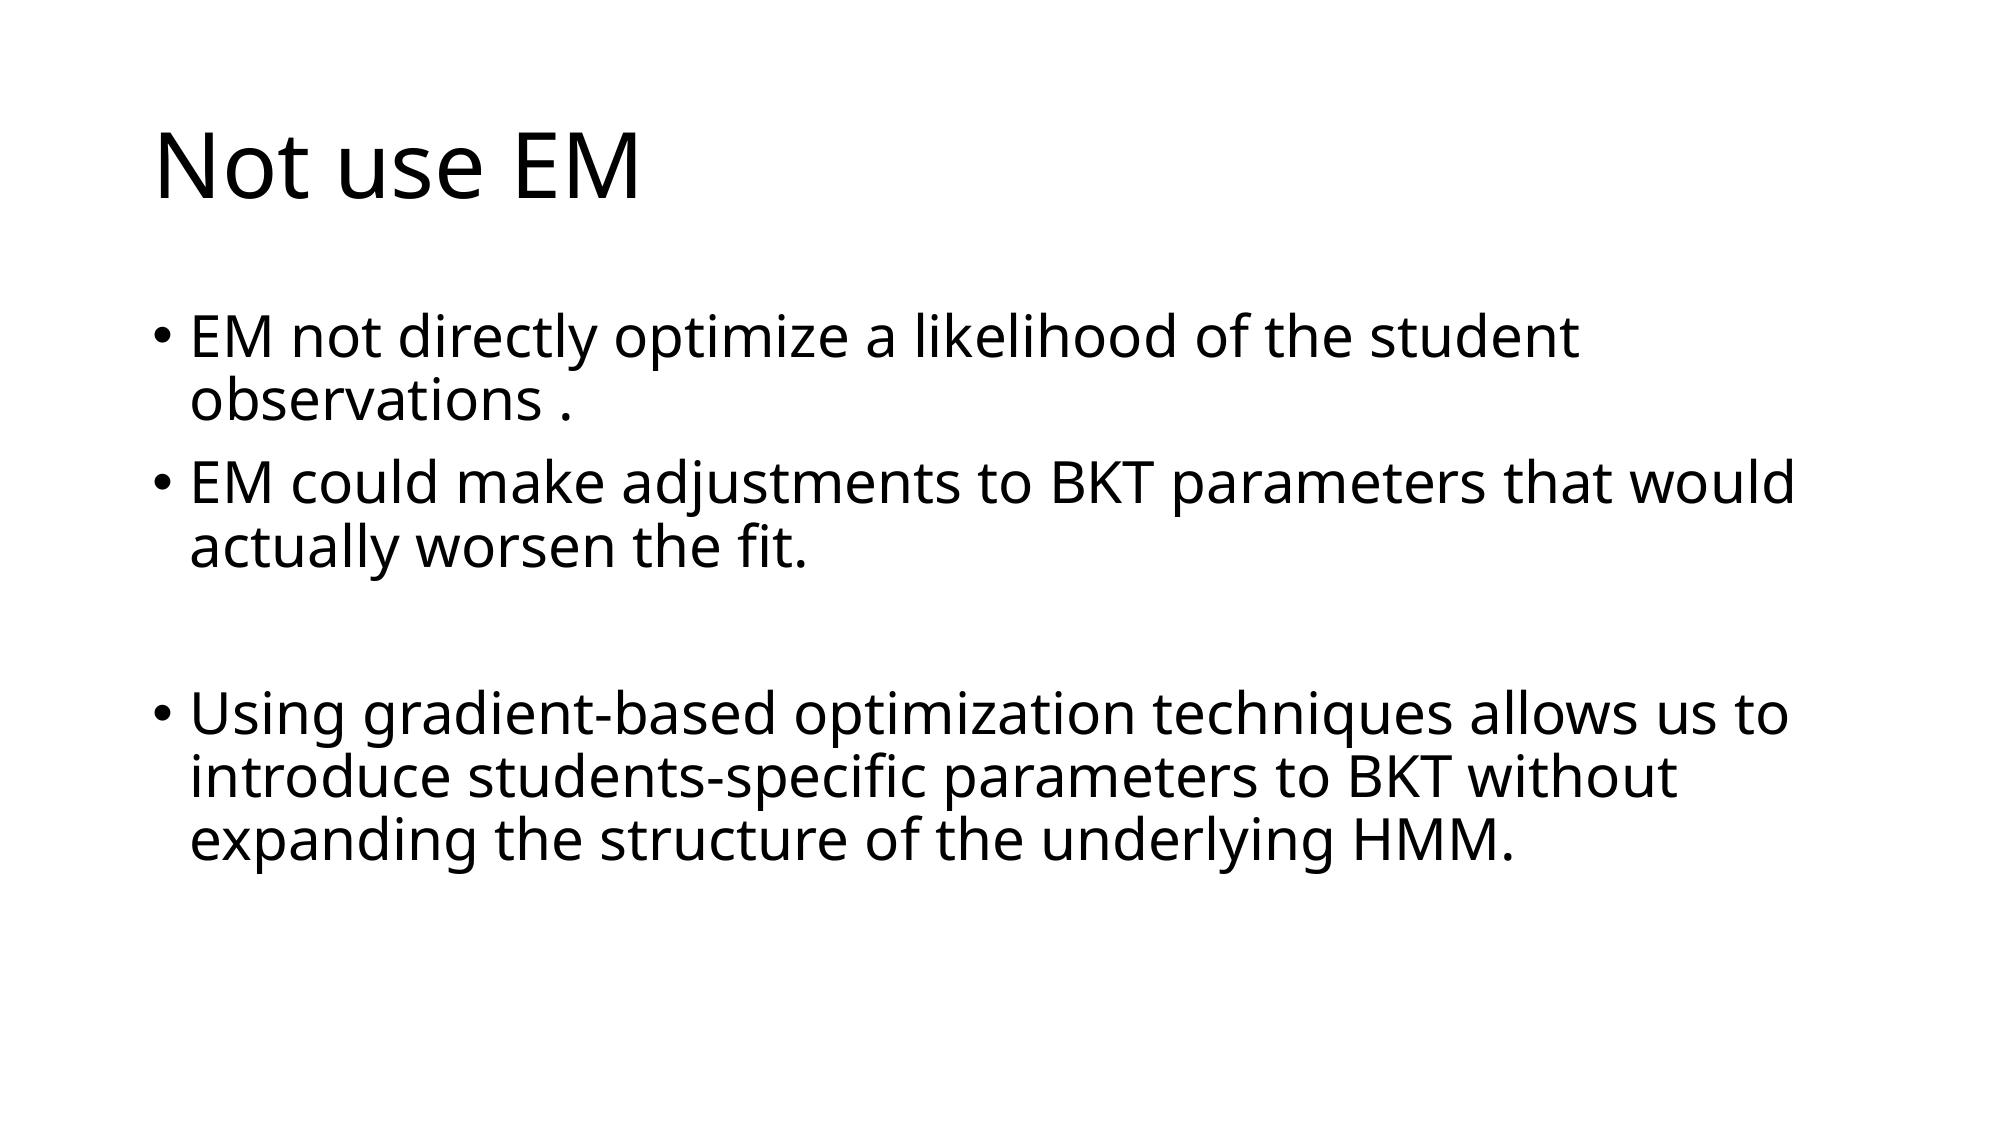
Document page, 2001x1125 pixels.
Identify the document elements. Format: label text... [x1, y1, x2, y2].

title Not use EM [137, 59, 1863, 278]
list EM not directly optimize a likelihood of the student observations . EM could make adjustments to BKT parameters that would actually worsen the fit. Using gradient-based optimization techniques allows us to introduce students-specific parameters to BKT without expanding the structure of the underlying HMM. [137, 299, 1863, 1014]
